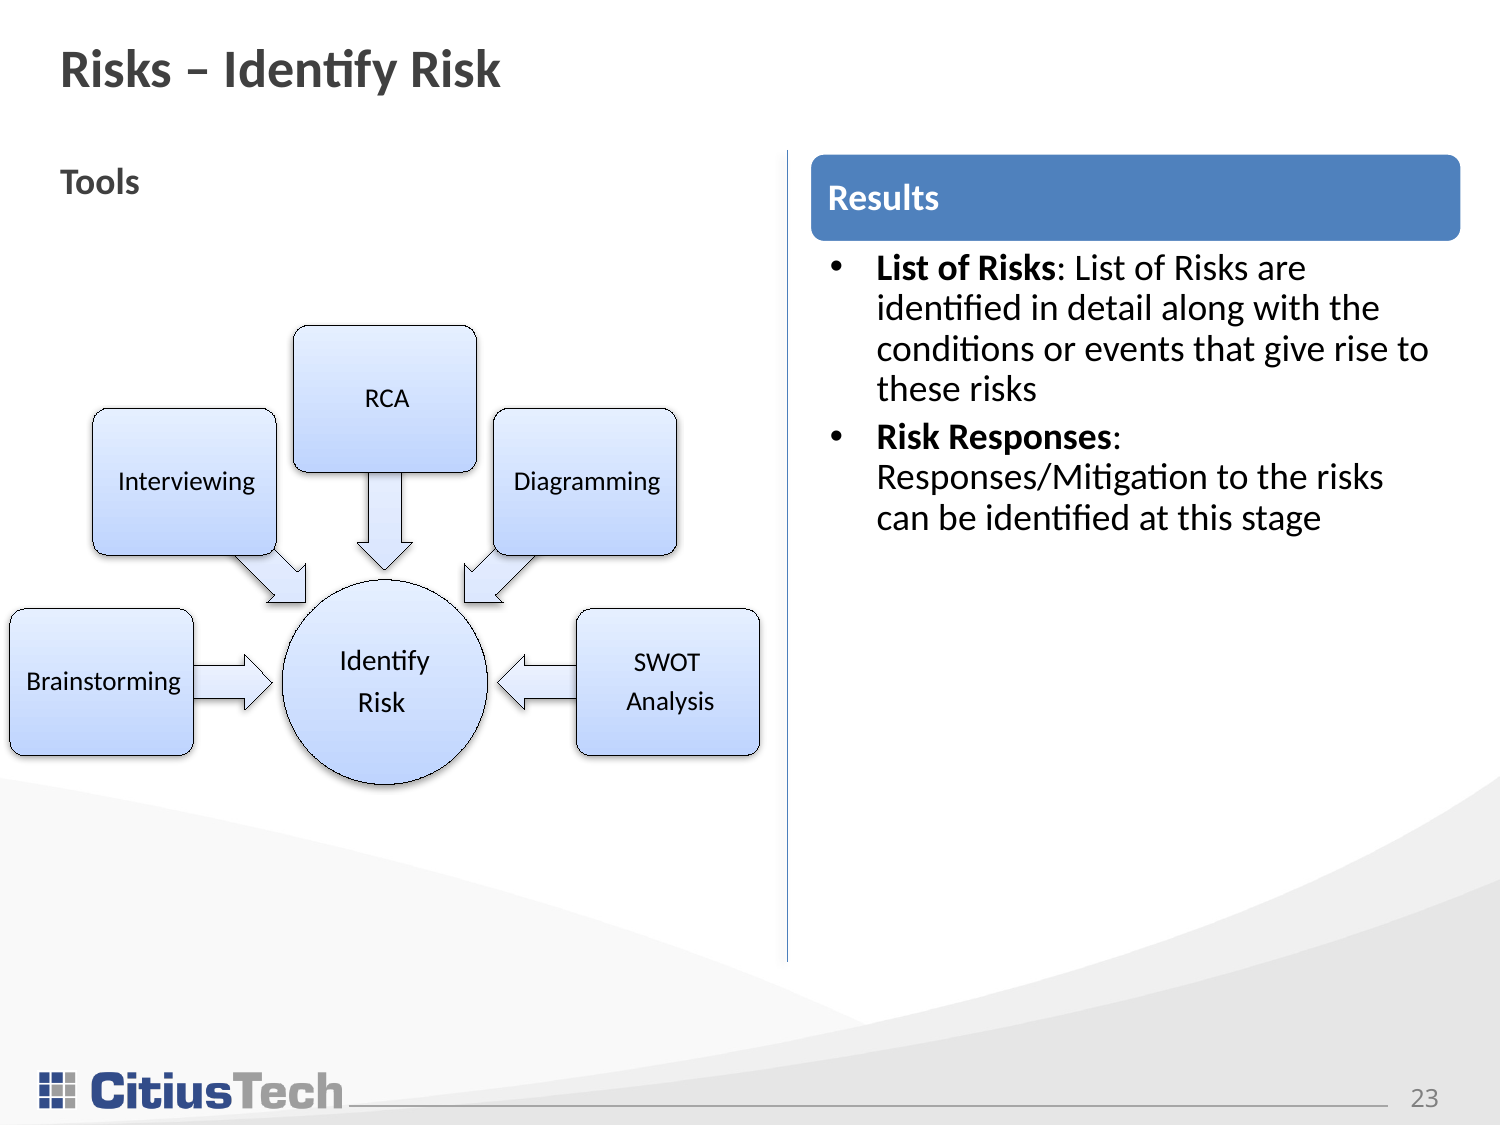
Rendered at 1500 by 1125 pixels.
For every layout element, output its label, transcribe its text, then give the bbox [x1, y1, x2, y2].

title Risks – Identify Risk [45, 18, 1449, 113]
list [9, 147, 761, 963]
picture [0, 0, 1500, 1125]
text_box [808, 152, 1463, 556]
